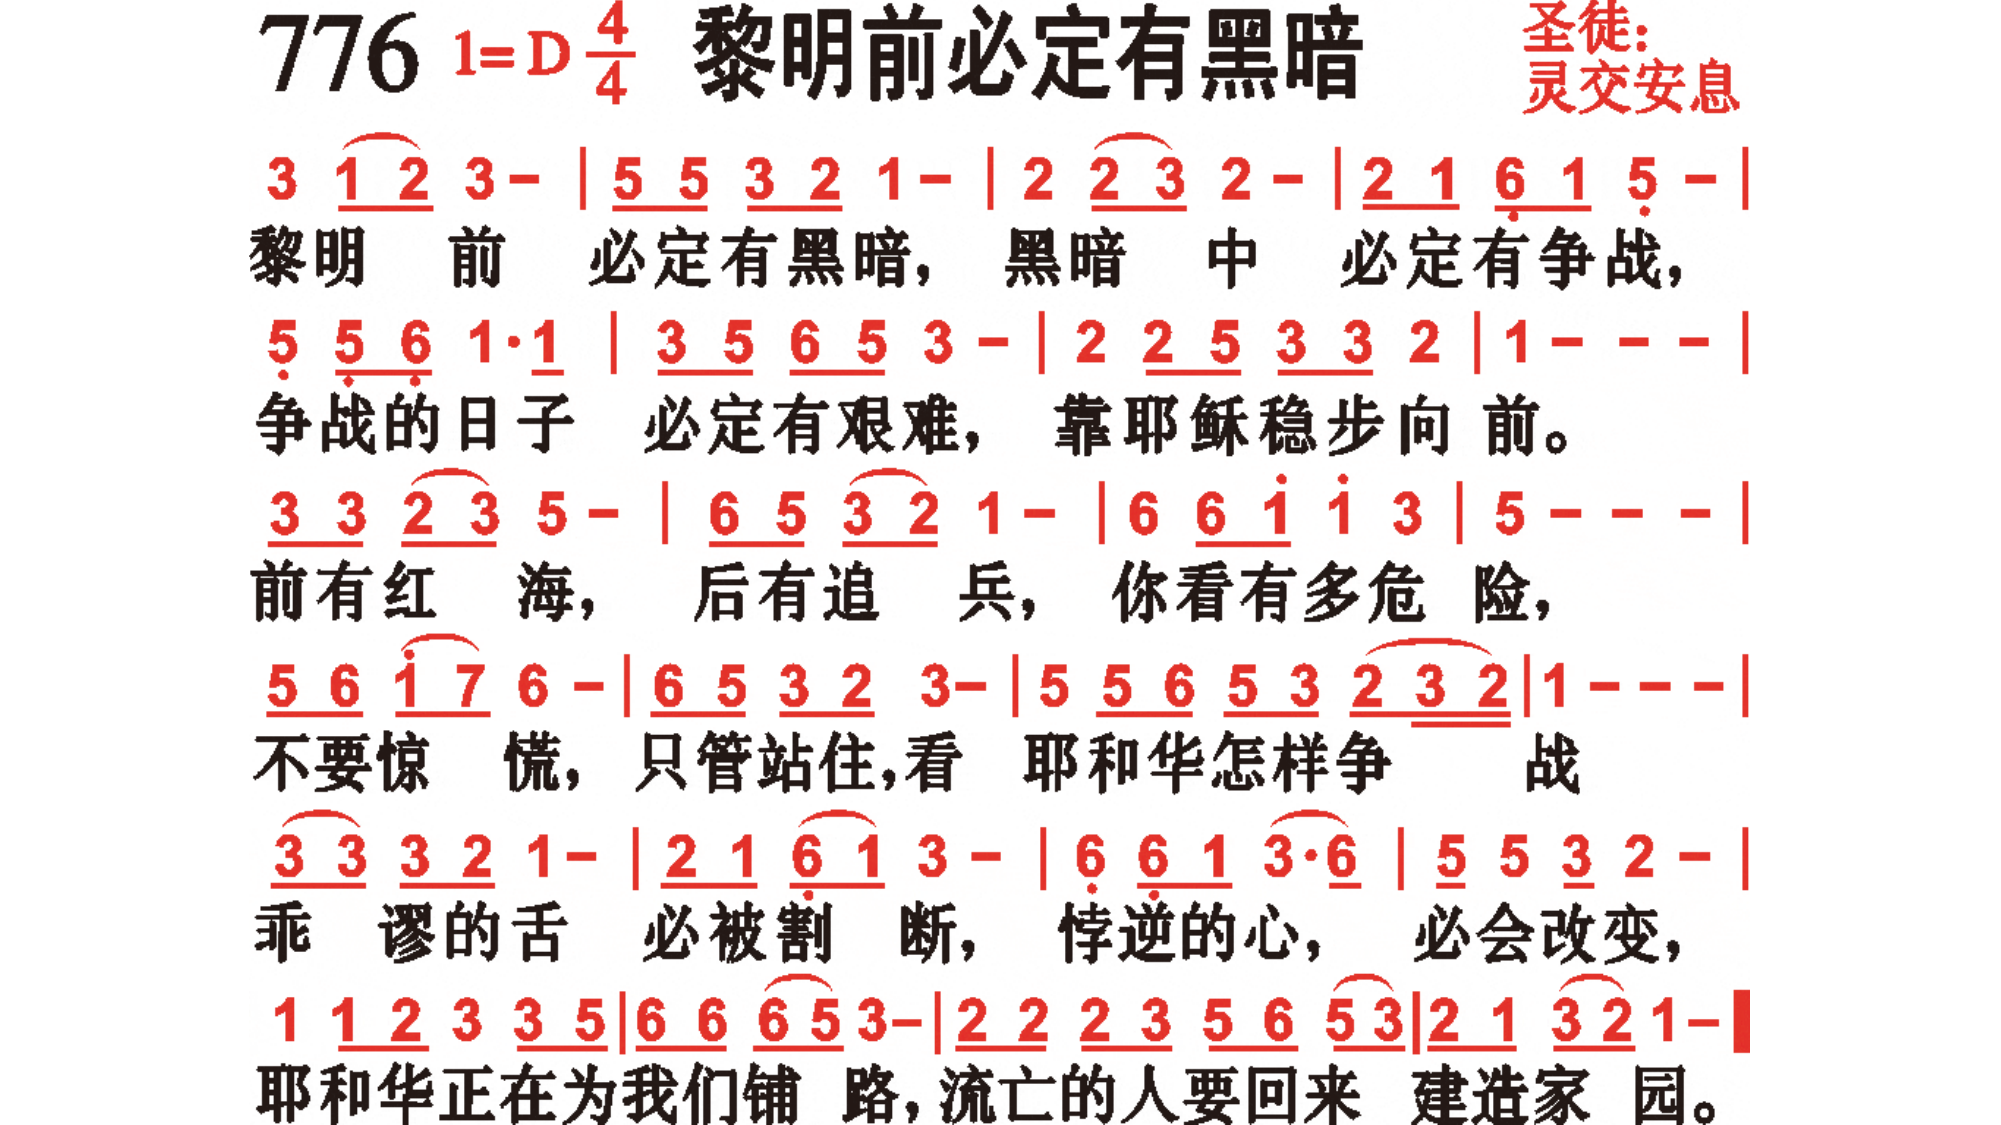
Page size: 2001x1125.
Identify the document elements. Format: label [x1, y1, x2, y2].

picture [249, 0, 1750, 1125]
